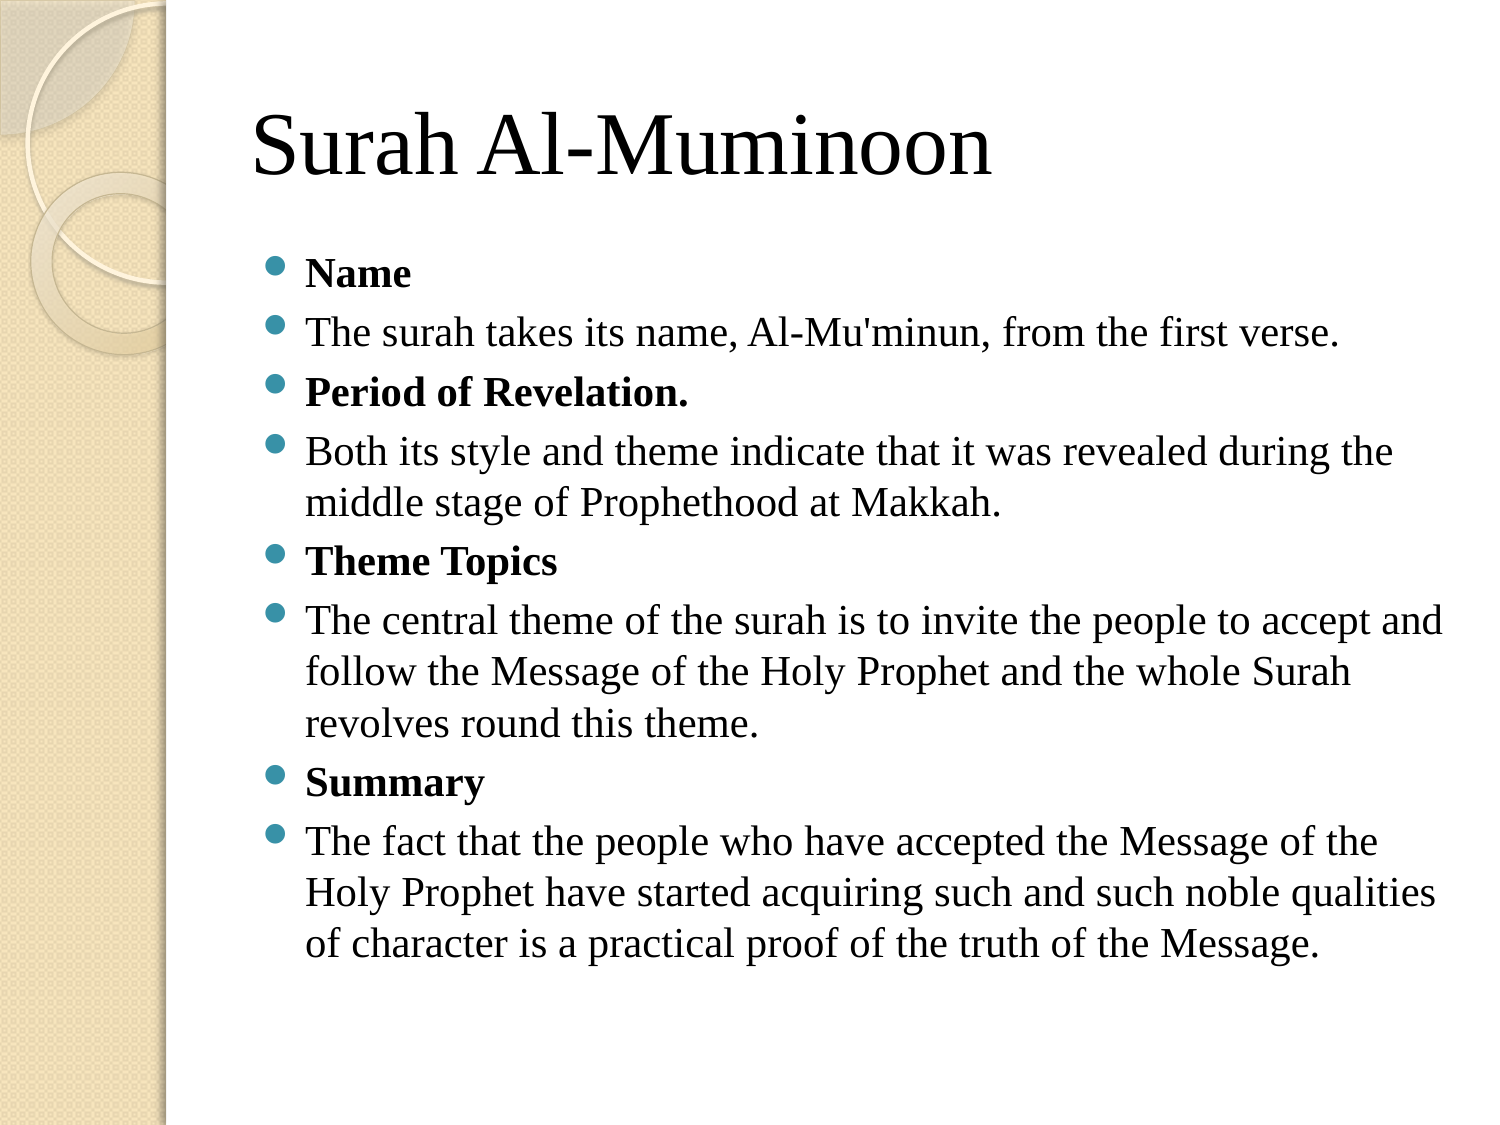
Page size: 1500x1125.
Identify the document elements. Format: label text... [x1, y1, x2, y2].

title Surah Al-Muminoon [235, 45, 1466, 233]
list Name The surah takes its name, Al-Mu'minun, from the first verse. Period of Revelation. Both its style and theme indicate that it was revealed during the middle stage of Prophethood at Makkah. Theme Topics The central theme of the surah is to invite the people to accept and follow the Message of the Holy Prophet and the whole Surah revolves round this theme. Summary The fact that the people who have accepted the Message of the Holy Prophet have started acquiring such and such noble qualities of character is a practical proof of the truth of the Message. [235, 237, 1466, 1025]
